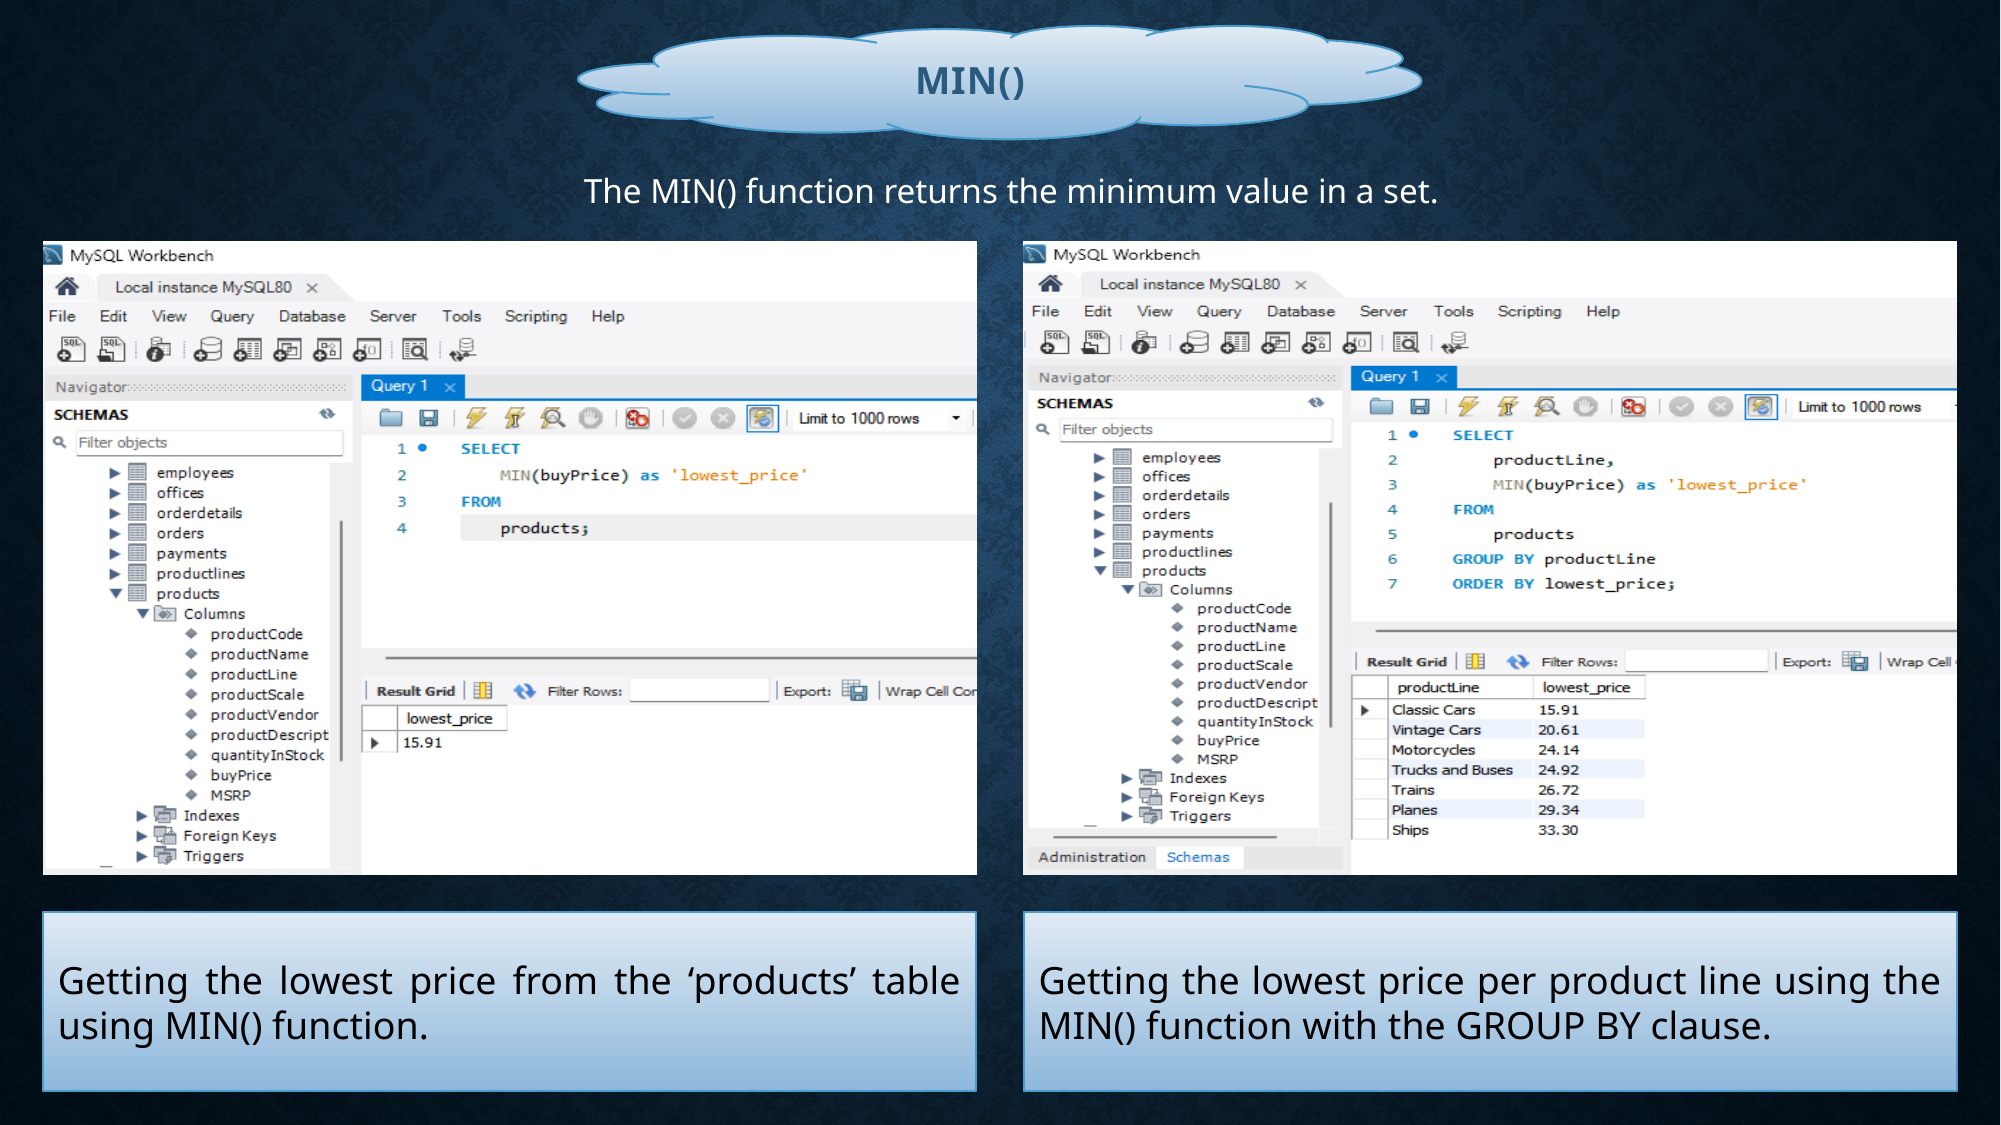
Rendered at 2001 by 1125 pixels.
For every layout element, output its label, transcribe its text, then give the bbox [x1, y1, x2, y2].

picture [42, 240, 977, 876]
picture [1023, 240, 1958, 876]
text_box Getting the lowest price from the ‘products’ table using MIN() function. [42, 911, 977, 1092]
text_box The MIN() function returns the minimum value in a set. [67, 162, 1957, 218]
text_box MIN() [576, 24, 1423, 141]
text_box Getting the lowest price per product line using the MIN() function with the GROUP BY clause. [1023, 911, 1958, 1092]
